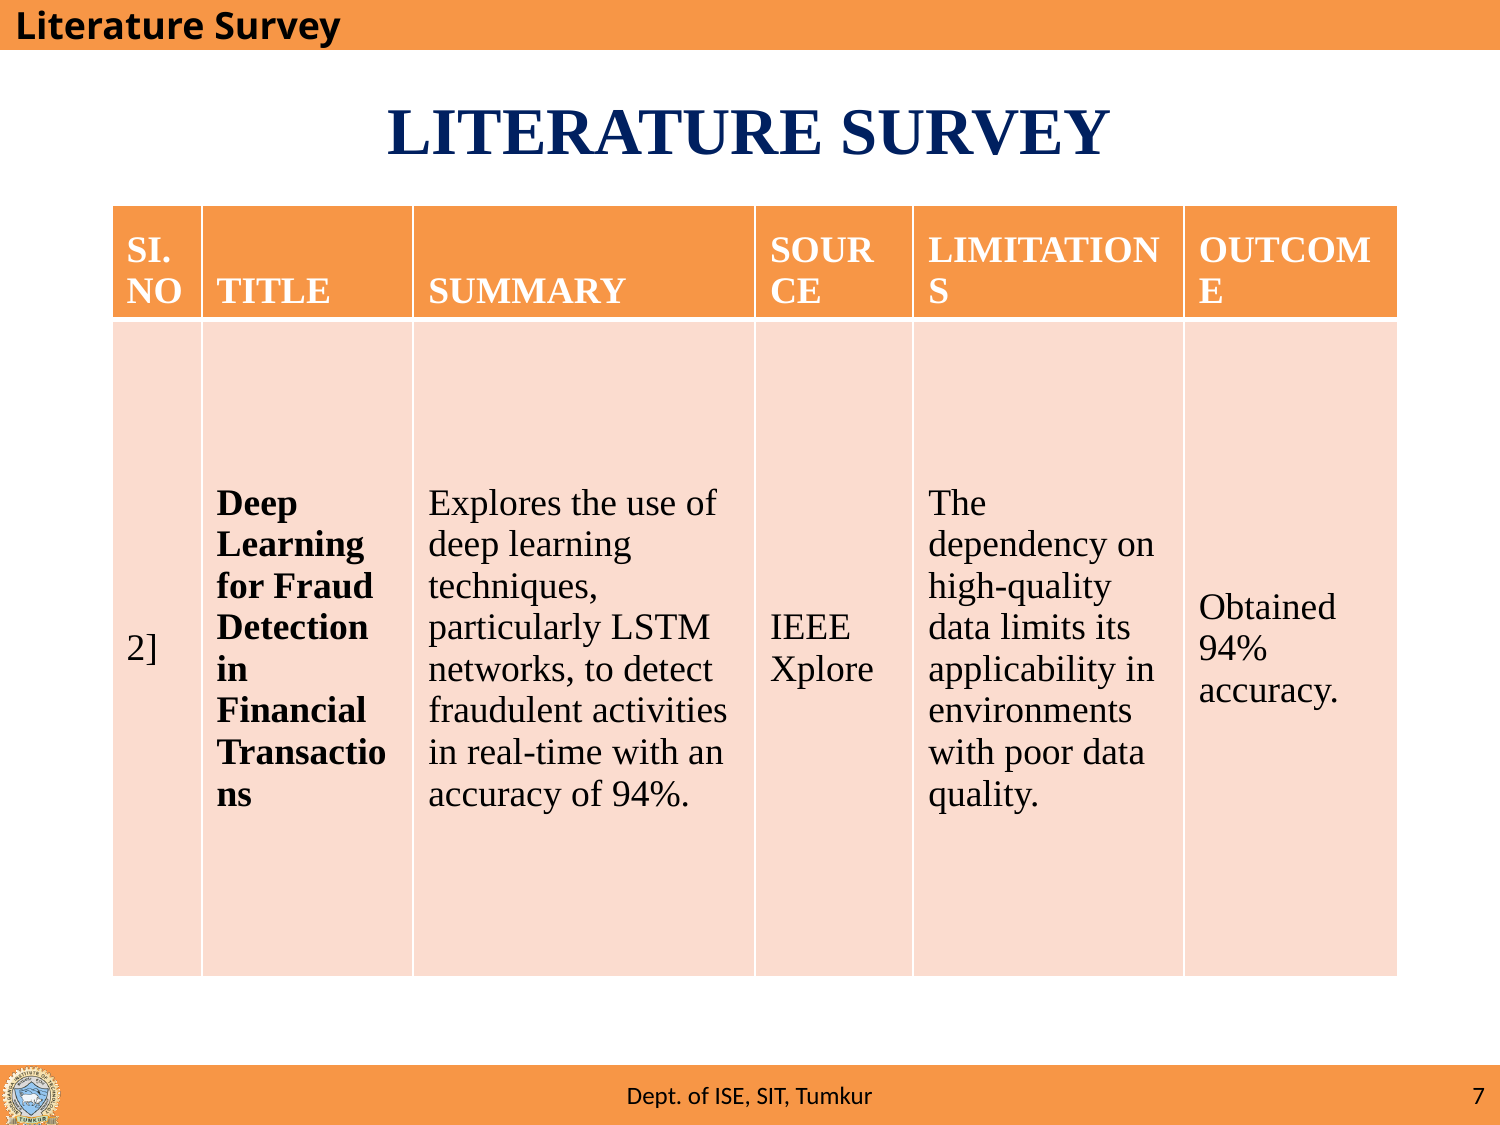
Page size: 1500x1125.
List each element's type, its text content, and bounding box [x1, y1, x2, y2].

table_cell Explores the use of deep learning techniques, particularly LSTM networks, to detect fraudulent activities in real-time with an accuracy of 94%. [414, 322, 754, 976]
table_header SUMMARY [414, 206, 754, 317]
table_cell The dependency on high-quality data limits its applicability in environments with poor data quality. [914, 322, 1183, 976]
table_header LIMITATIONS [914, 206, 1183, 317]
text_box Literature Survey [0, 0, 1500, 50]
table_header SOURCE [756, 206, 912, 317]
table_cell 2] [113, 322, 201, 976]
text_box 7 [1149, 1065, 1500, 1125]
text_box [75, 187, 1450, 975]
text_box Dept. of ISE, SIT, Tumkur [63, 1065, 1149, 1125]
table_header TITLE [203, 206, 412, 317]
table_cell Obtained 94% accuracy. [1185, 322, 1397, 976]
table_header SI. NO [113, 206, 201, 317]
picture [0, 1064, 62, 1125]
title LITERATURE SURVEY [75, 75, 1425, 180]
table_header OUTCOME [1185, 206, 1397, 317]
table_cell IEEE Xplore [756, 322, 912, 976]
table_cell Deep Learning for Fraud Detection in Financial Transactions [203, 322, 412, 976]
